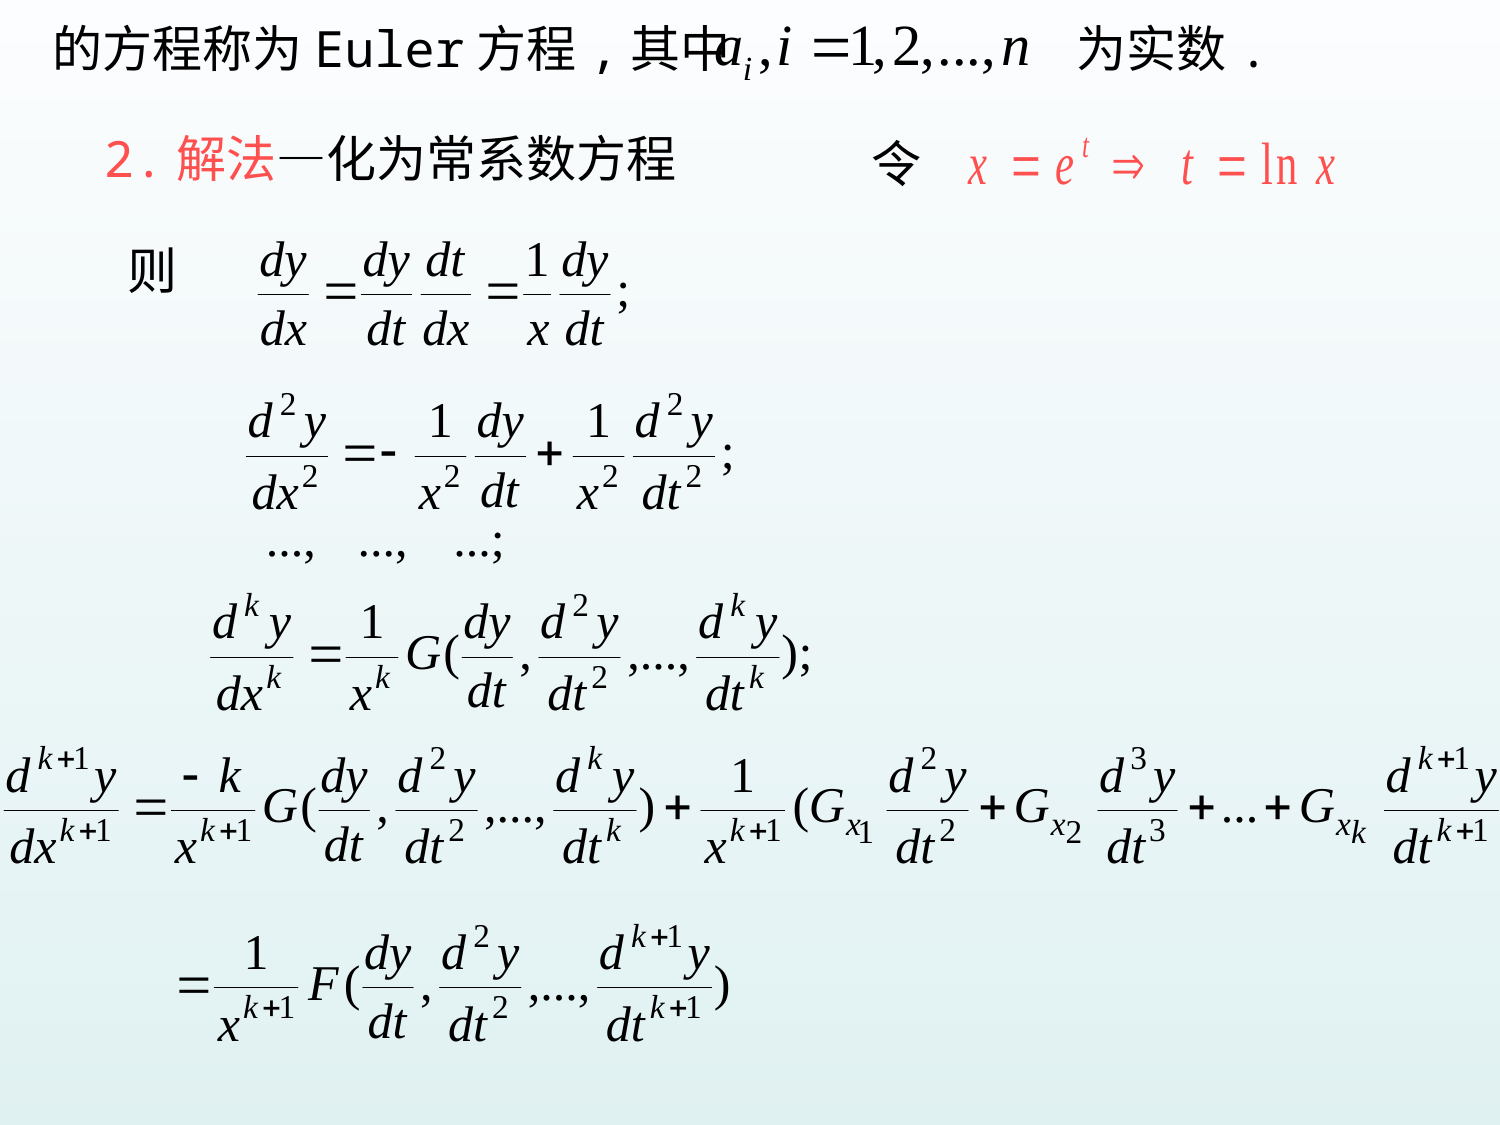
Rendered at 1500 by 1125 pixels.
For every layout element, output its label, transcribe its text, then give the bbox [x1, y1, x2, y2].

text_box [171, 916, 734, 1049]
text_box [962, 126, 1346, 190]
text_box 为实数. [1061, 10, 1284, 86]
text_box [206, 586, 815, 718]
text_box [253, 231, 634, 351]
text_box 令 [856, 125, 937, 201]
text_box 则 [112, 231, 193, 307]
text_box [0, 739, 1500, 871]
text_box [711, 15, 1035, 87]
text_box 的方程称为Euler方程,其中 [37, 10, 746, 86]
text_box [265, 526, 508, 573]
text_box 2.解法—化为常系数方程 [89, 120, 691, 195]
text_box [242, 385, 736, 517]
